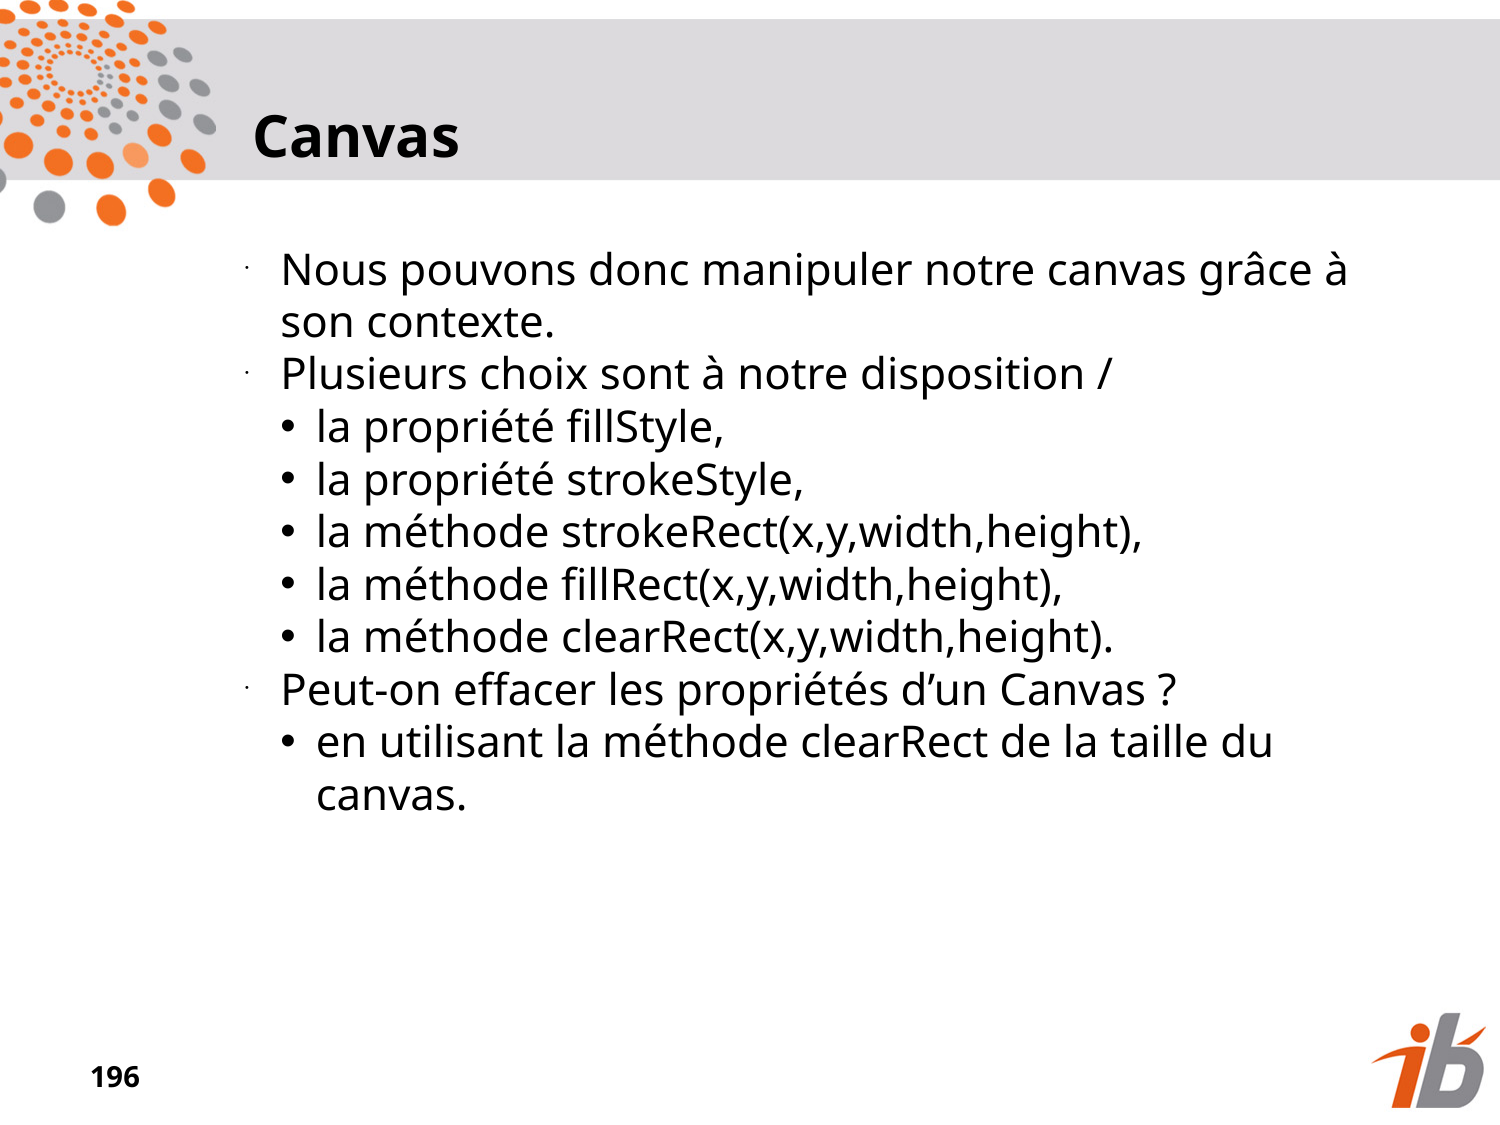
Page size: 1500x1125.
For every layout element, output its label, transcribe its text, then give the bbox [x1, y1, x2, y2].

text_box Nous pouvons donc manipuler notre canvas grâce à son contexte. Plusieurs choix sont à notre disposition / la propriété fillStyle, la propriété strokeStyle, la méthode strokeRect(x,y,width,height), la méthode fillRect(x,y,width,height), la méthode clearRect(x,y,width,height). Peut-on effacer les propriétés d’un Canvas ? en utilisant la méthode clearRect de la taille du canvas. [230, 233, 1412, 976]
text_box Canvas [237, 18, 1408, 177]
picture [0, 0, 1500, 1125]
text_box <numéro> [64, 1035, 165, 1121]
